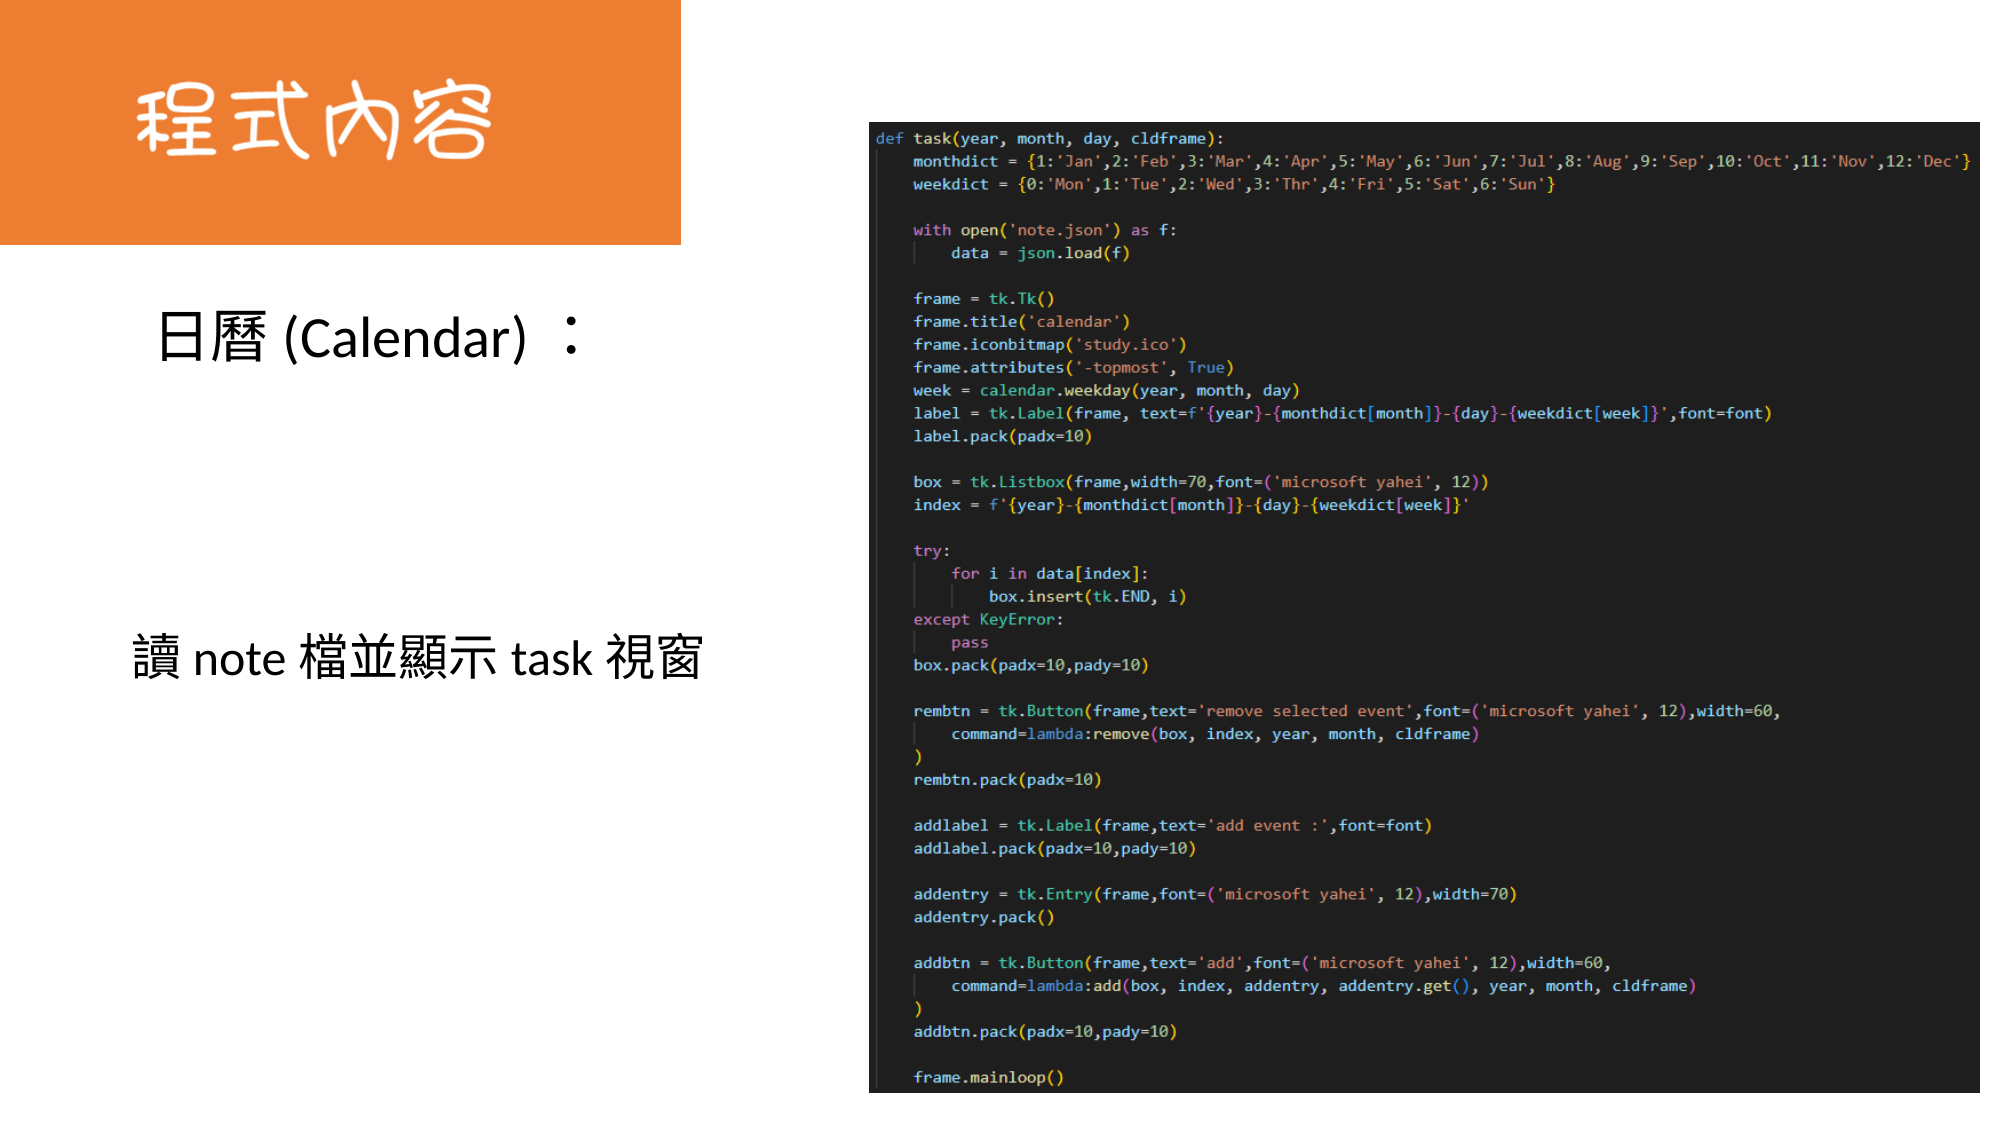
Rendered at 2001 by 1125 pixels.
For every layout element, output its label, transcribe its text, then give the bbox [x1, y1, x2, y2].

list 日曆(Calendar)： [137, 299, 869, 1014]
text_box 讀note檔並顯示task視窗 [116, 618, 720, 694]
picture [0, 0, 681, 245]
picture [869, 122, 1980, 1093]
